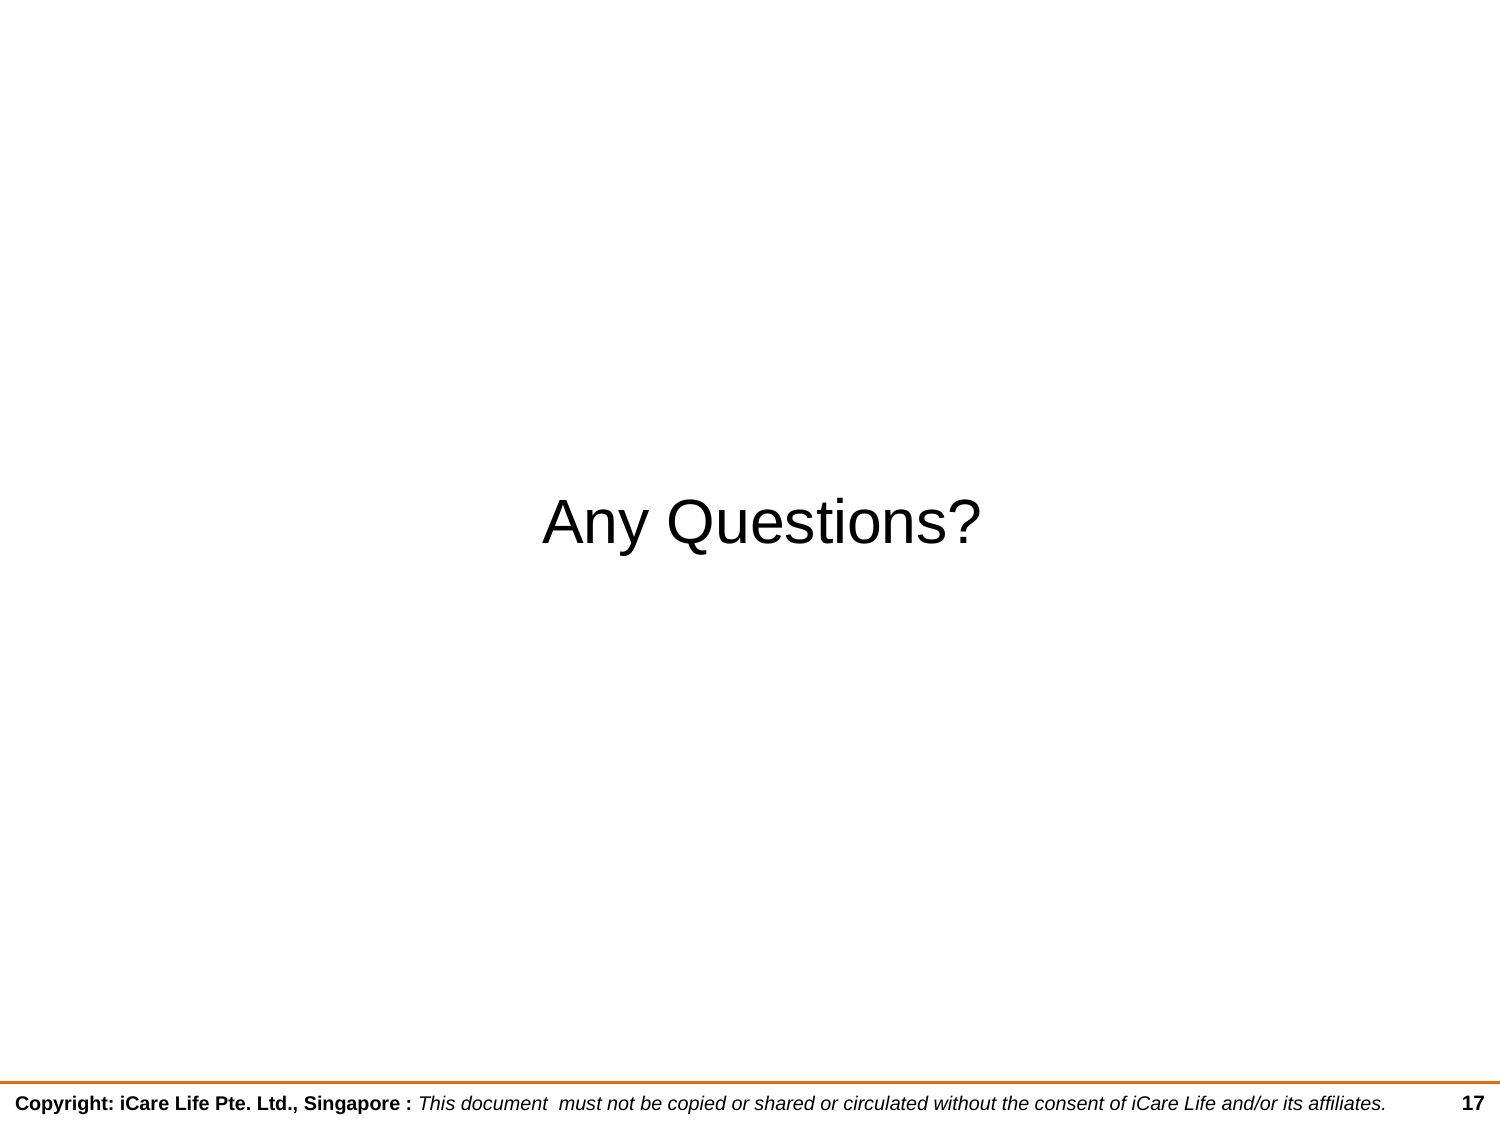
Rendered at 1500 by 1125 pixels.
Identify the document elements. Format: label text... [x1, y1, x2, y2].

title Any Questions? [87, 425, 1438, 613]
text_box Copyright: iCare Life Pte. Ltd., Singapore : This document must not be copied or shared or circulated without the consent of iCare Life and/or its affiliates. [0, 1091, 1500, 1122]
